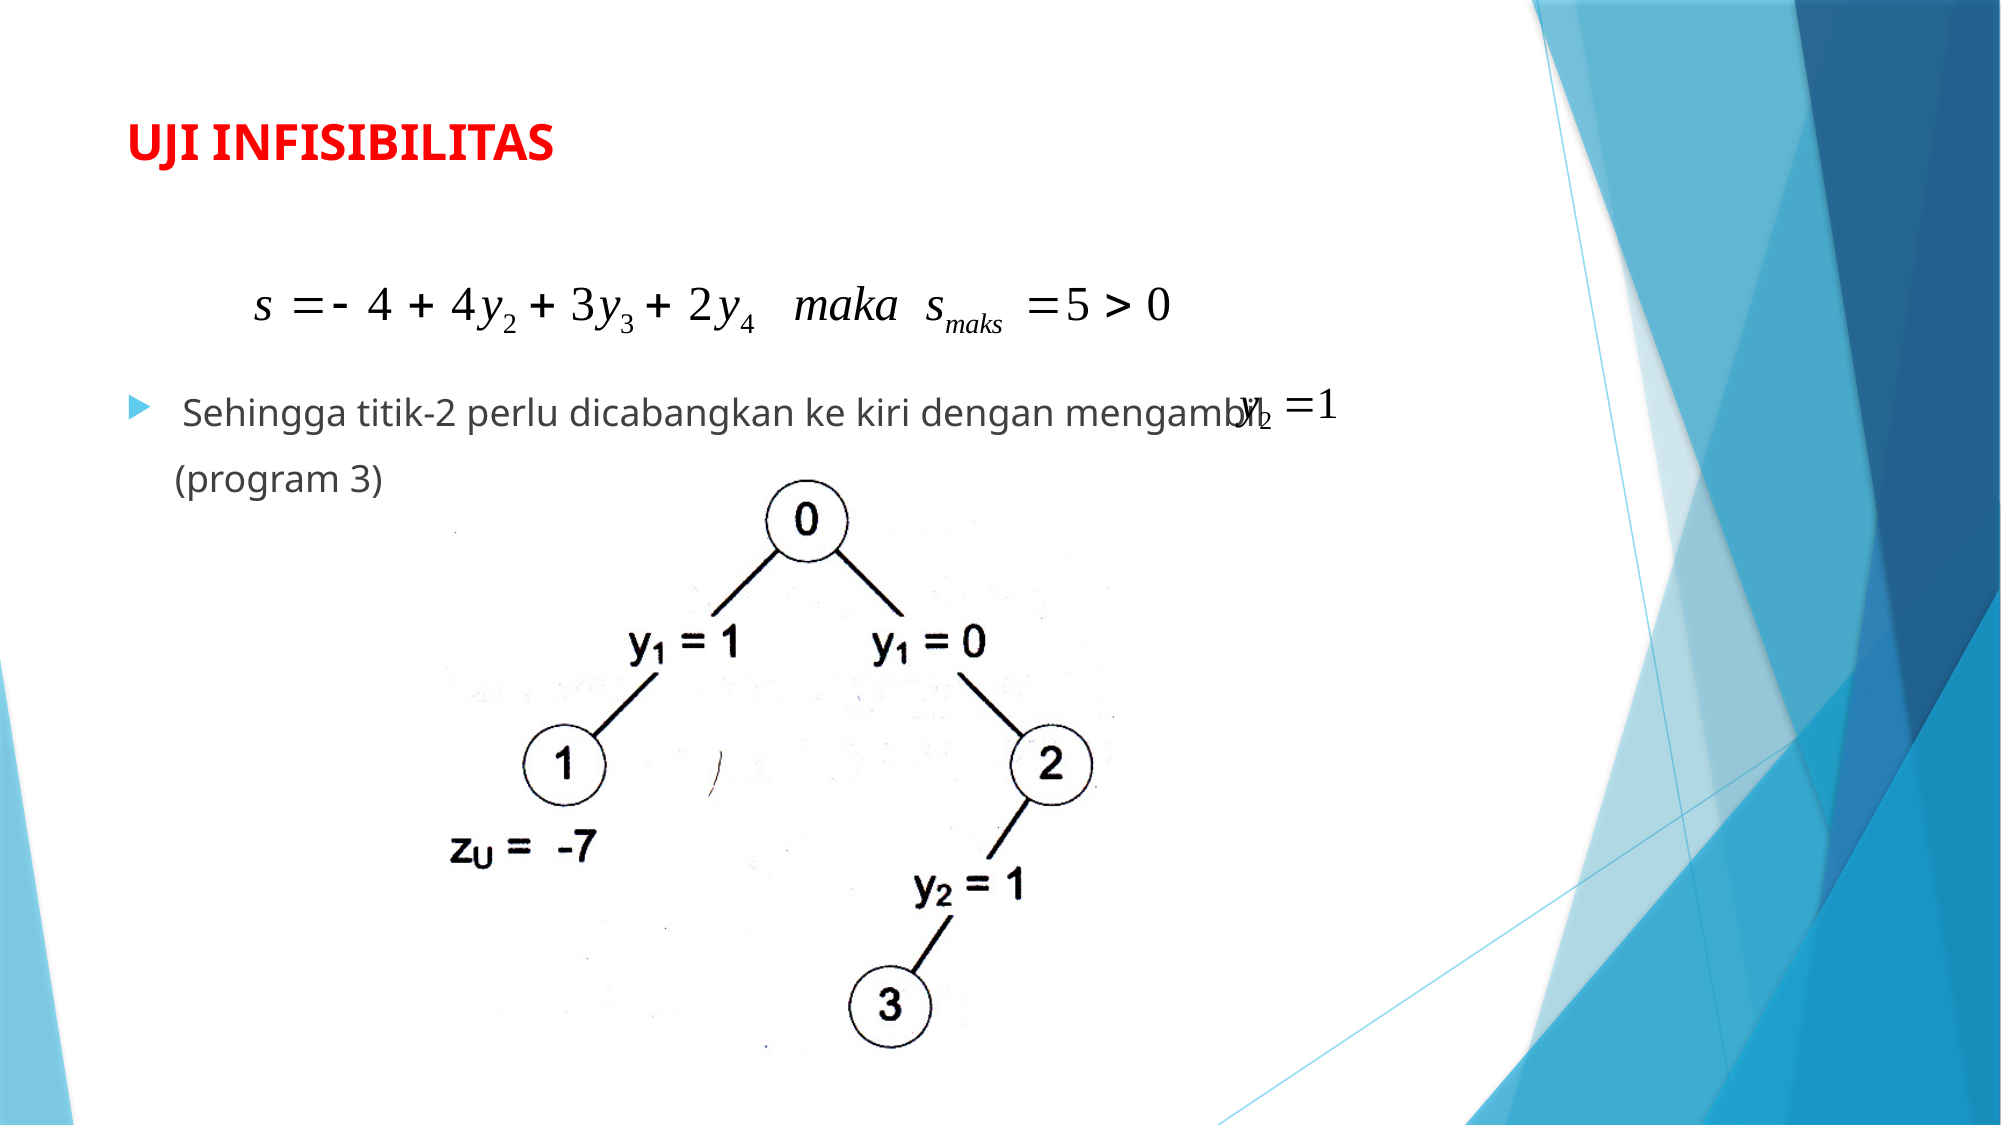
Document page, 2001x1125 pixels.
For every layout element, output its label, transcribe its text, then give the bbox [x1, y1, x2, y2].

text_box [1227, 373, 1344, 442]
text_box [244, 271, 1181, 346]
list UJI INFISIBILITAS Sehingga titik-2 perlu dicabangkan ke kiri dengan mengambil (program 3) [111, 102, 1522, 1075]
picture [433, 467, 1115, 1058]
